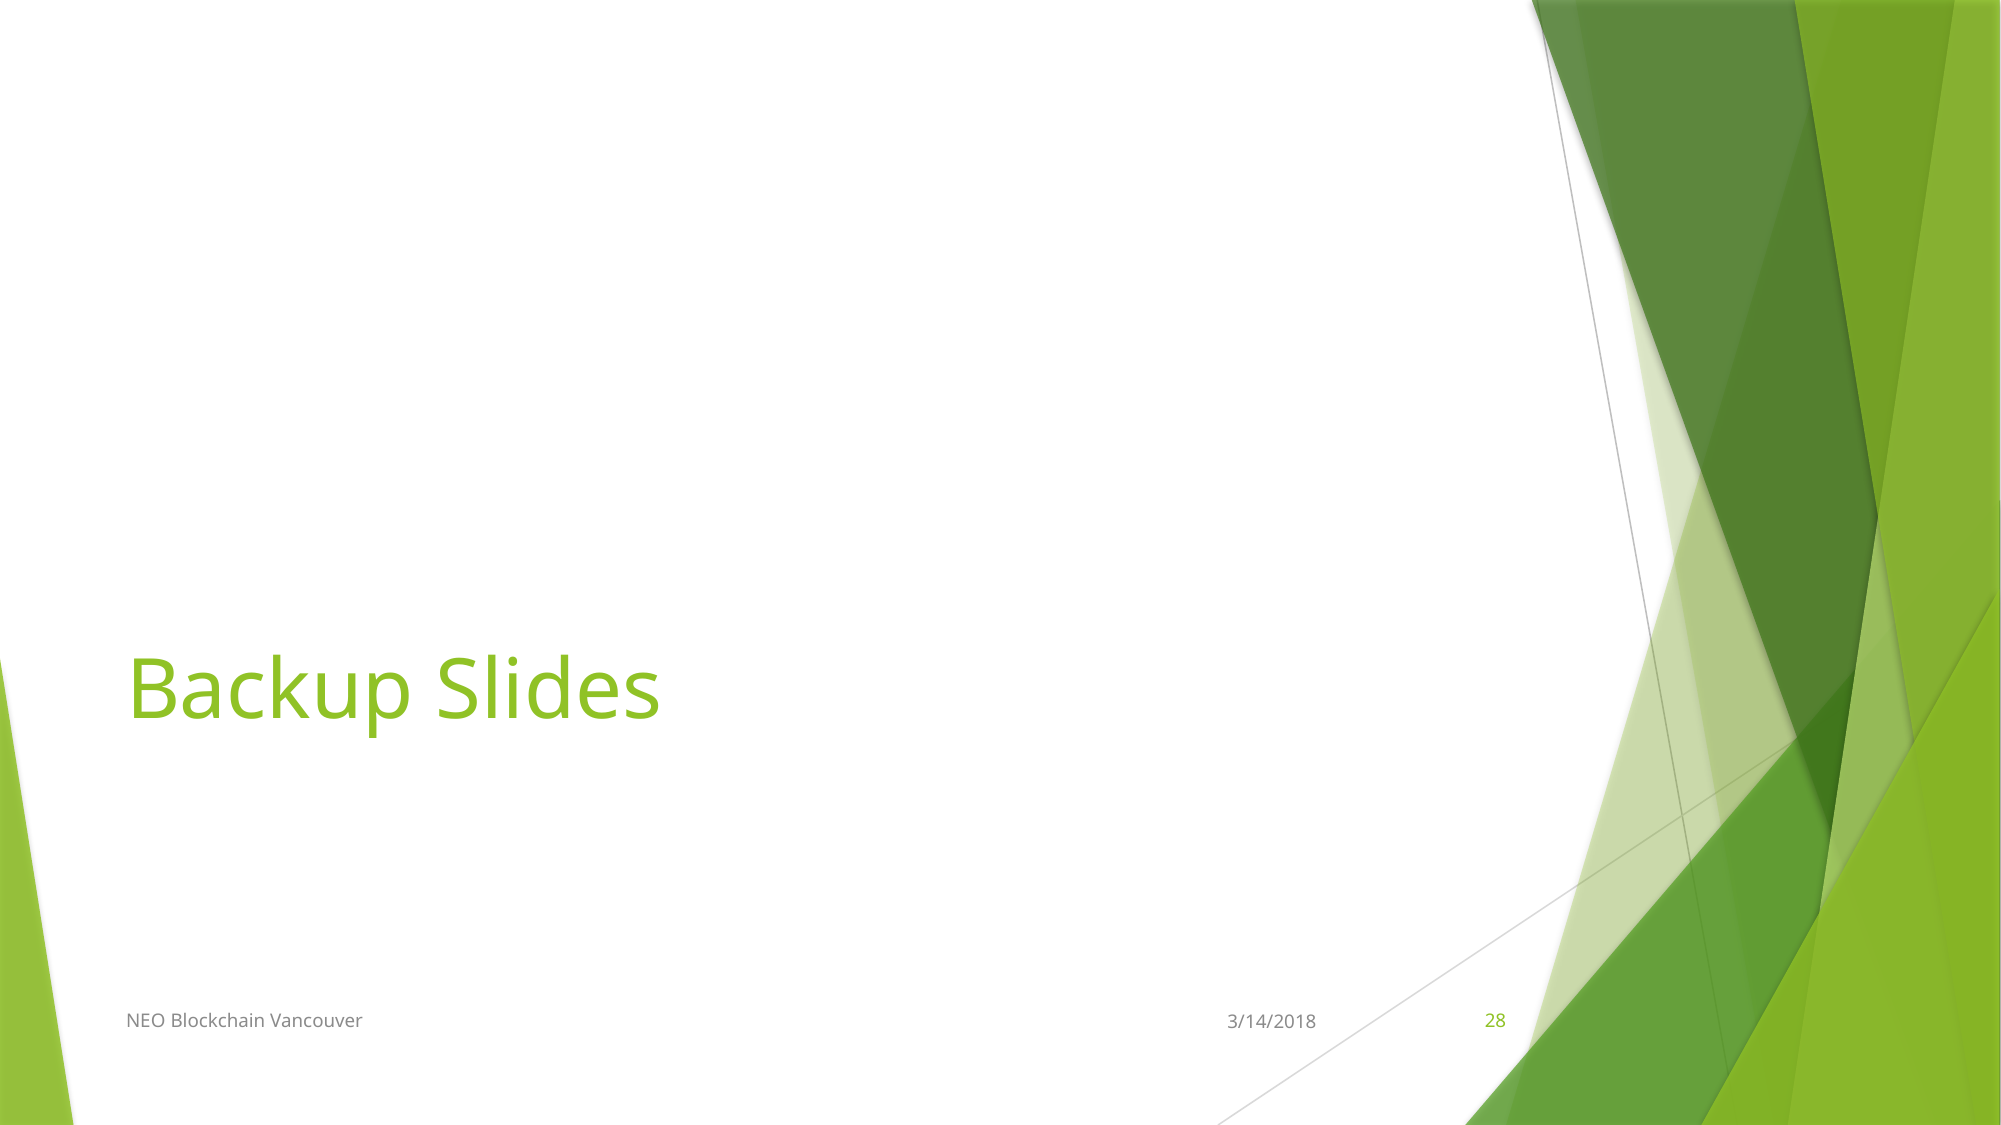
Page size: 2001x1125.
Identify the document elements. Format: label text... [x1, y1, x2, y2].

footer NEO Blockchain Vancouver [111, 991, 1145, 1051]
title Backup Slides [111, 443, 1522, 743]
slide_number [1181, 991, 1332, 1051]
slide_number 28 [1409, 991, 1522, 1051]
